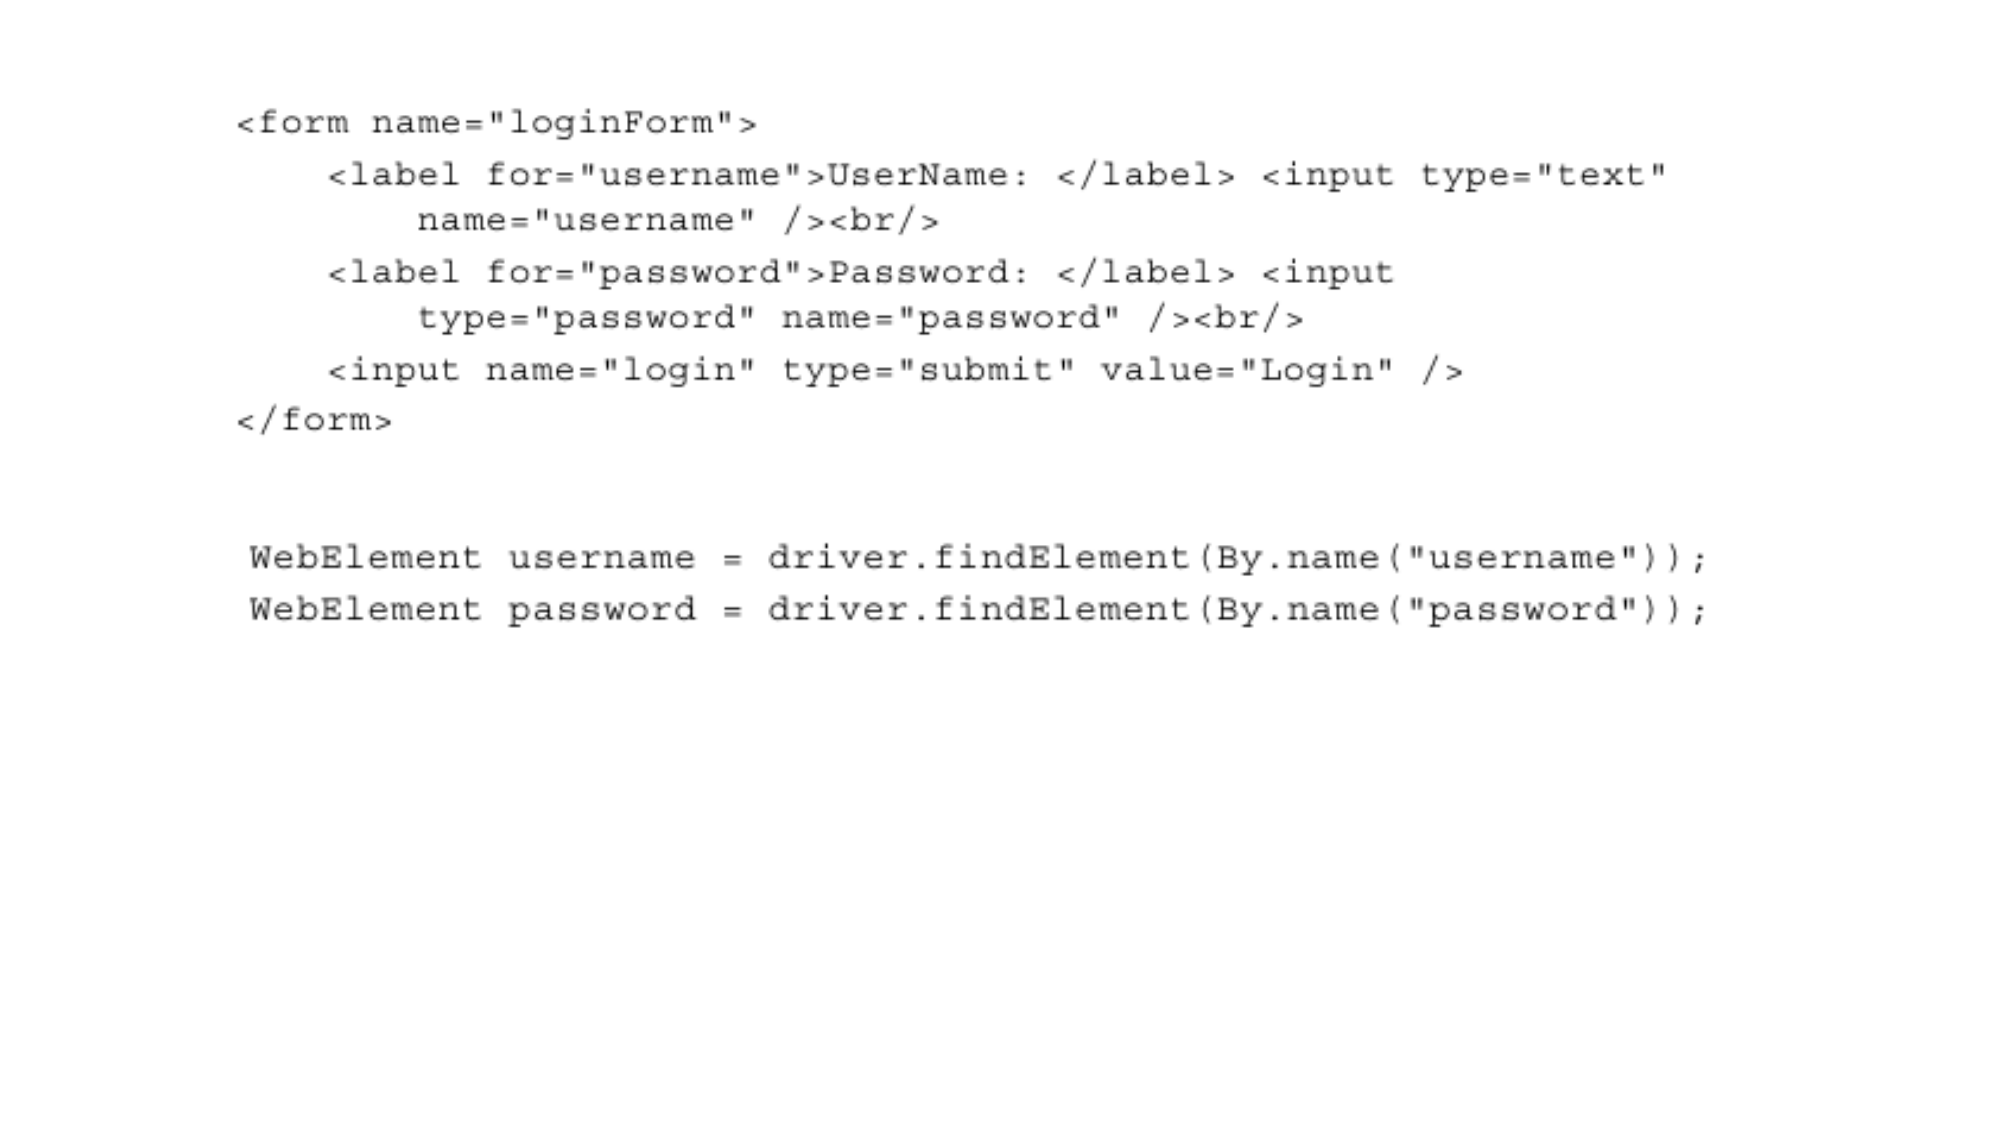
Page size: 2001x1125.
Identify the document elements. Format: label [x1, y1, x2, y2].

picture [204, 512, 1748, 645]
picture [182, 95, 1716, 459]
